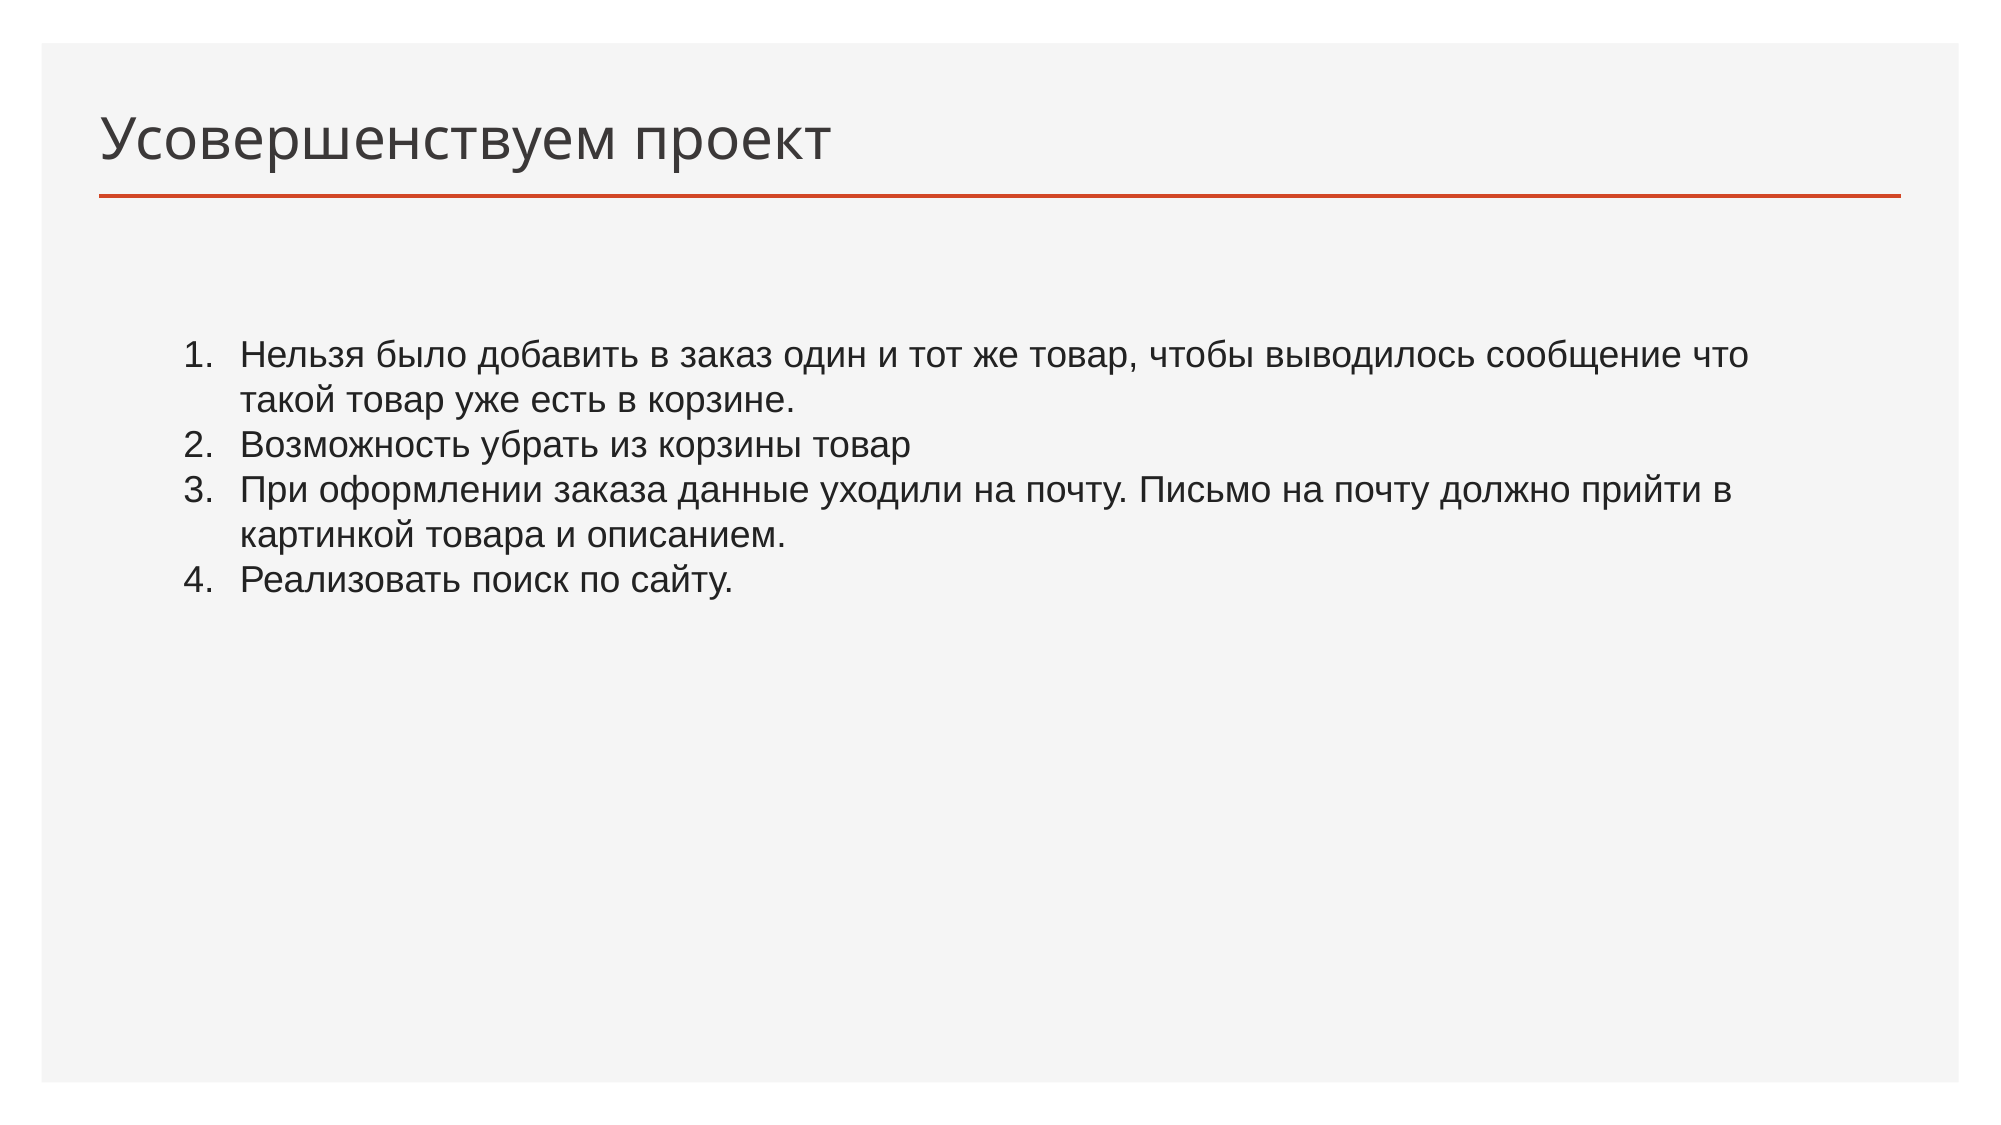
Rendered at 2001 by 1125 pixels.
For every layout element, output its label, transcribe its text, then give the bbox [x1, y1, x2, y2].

title Усовершенствуем проект [85, 73, 1214, 179]
text_box Нельзя было добавить в заказ один и тот же товар, чтобы выводилось сообщение что такой товар уже есть в корзине. Возможность убрать из корзины товар При оформлении заказа данные уходили на почту. Письмо на почту должно прийти в картинкой товара и описанием. Реализовать поиск по сайту. [168, 322, 1829, 607]
